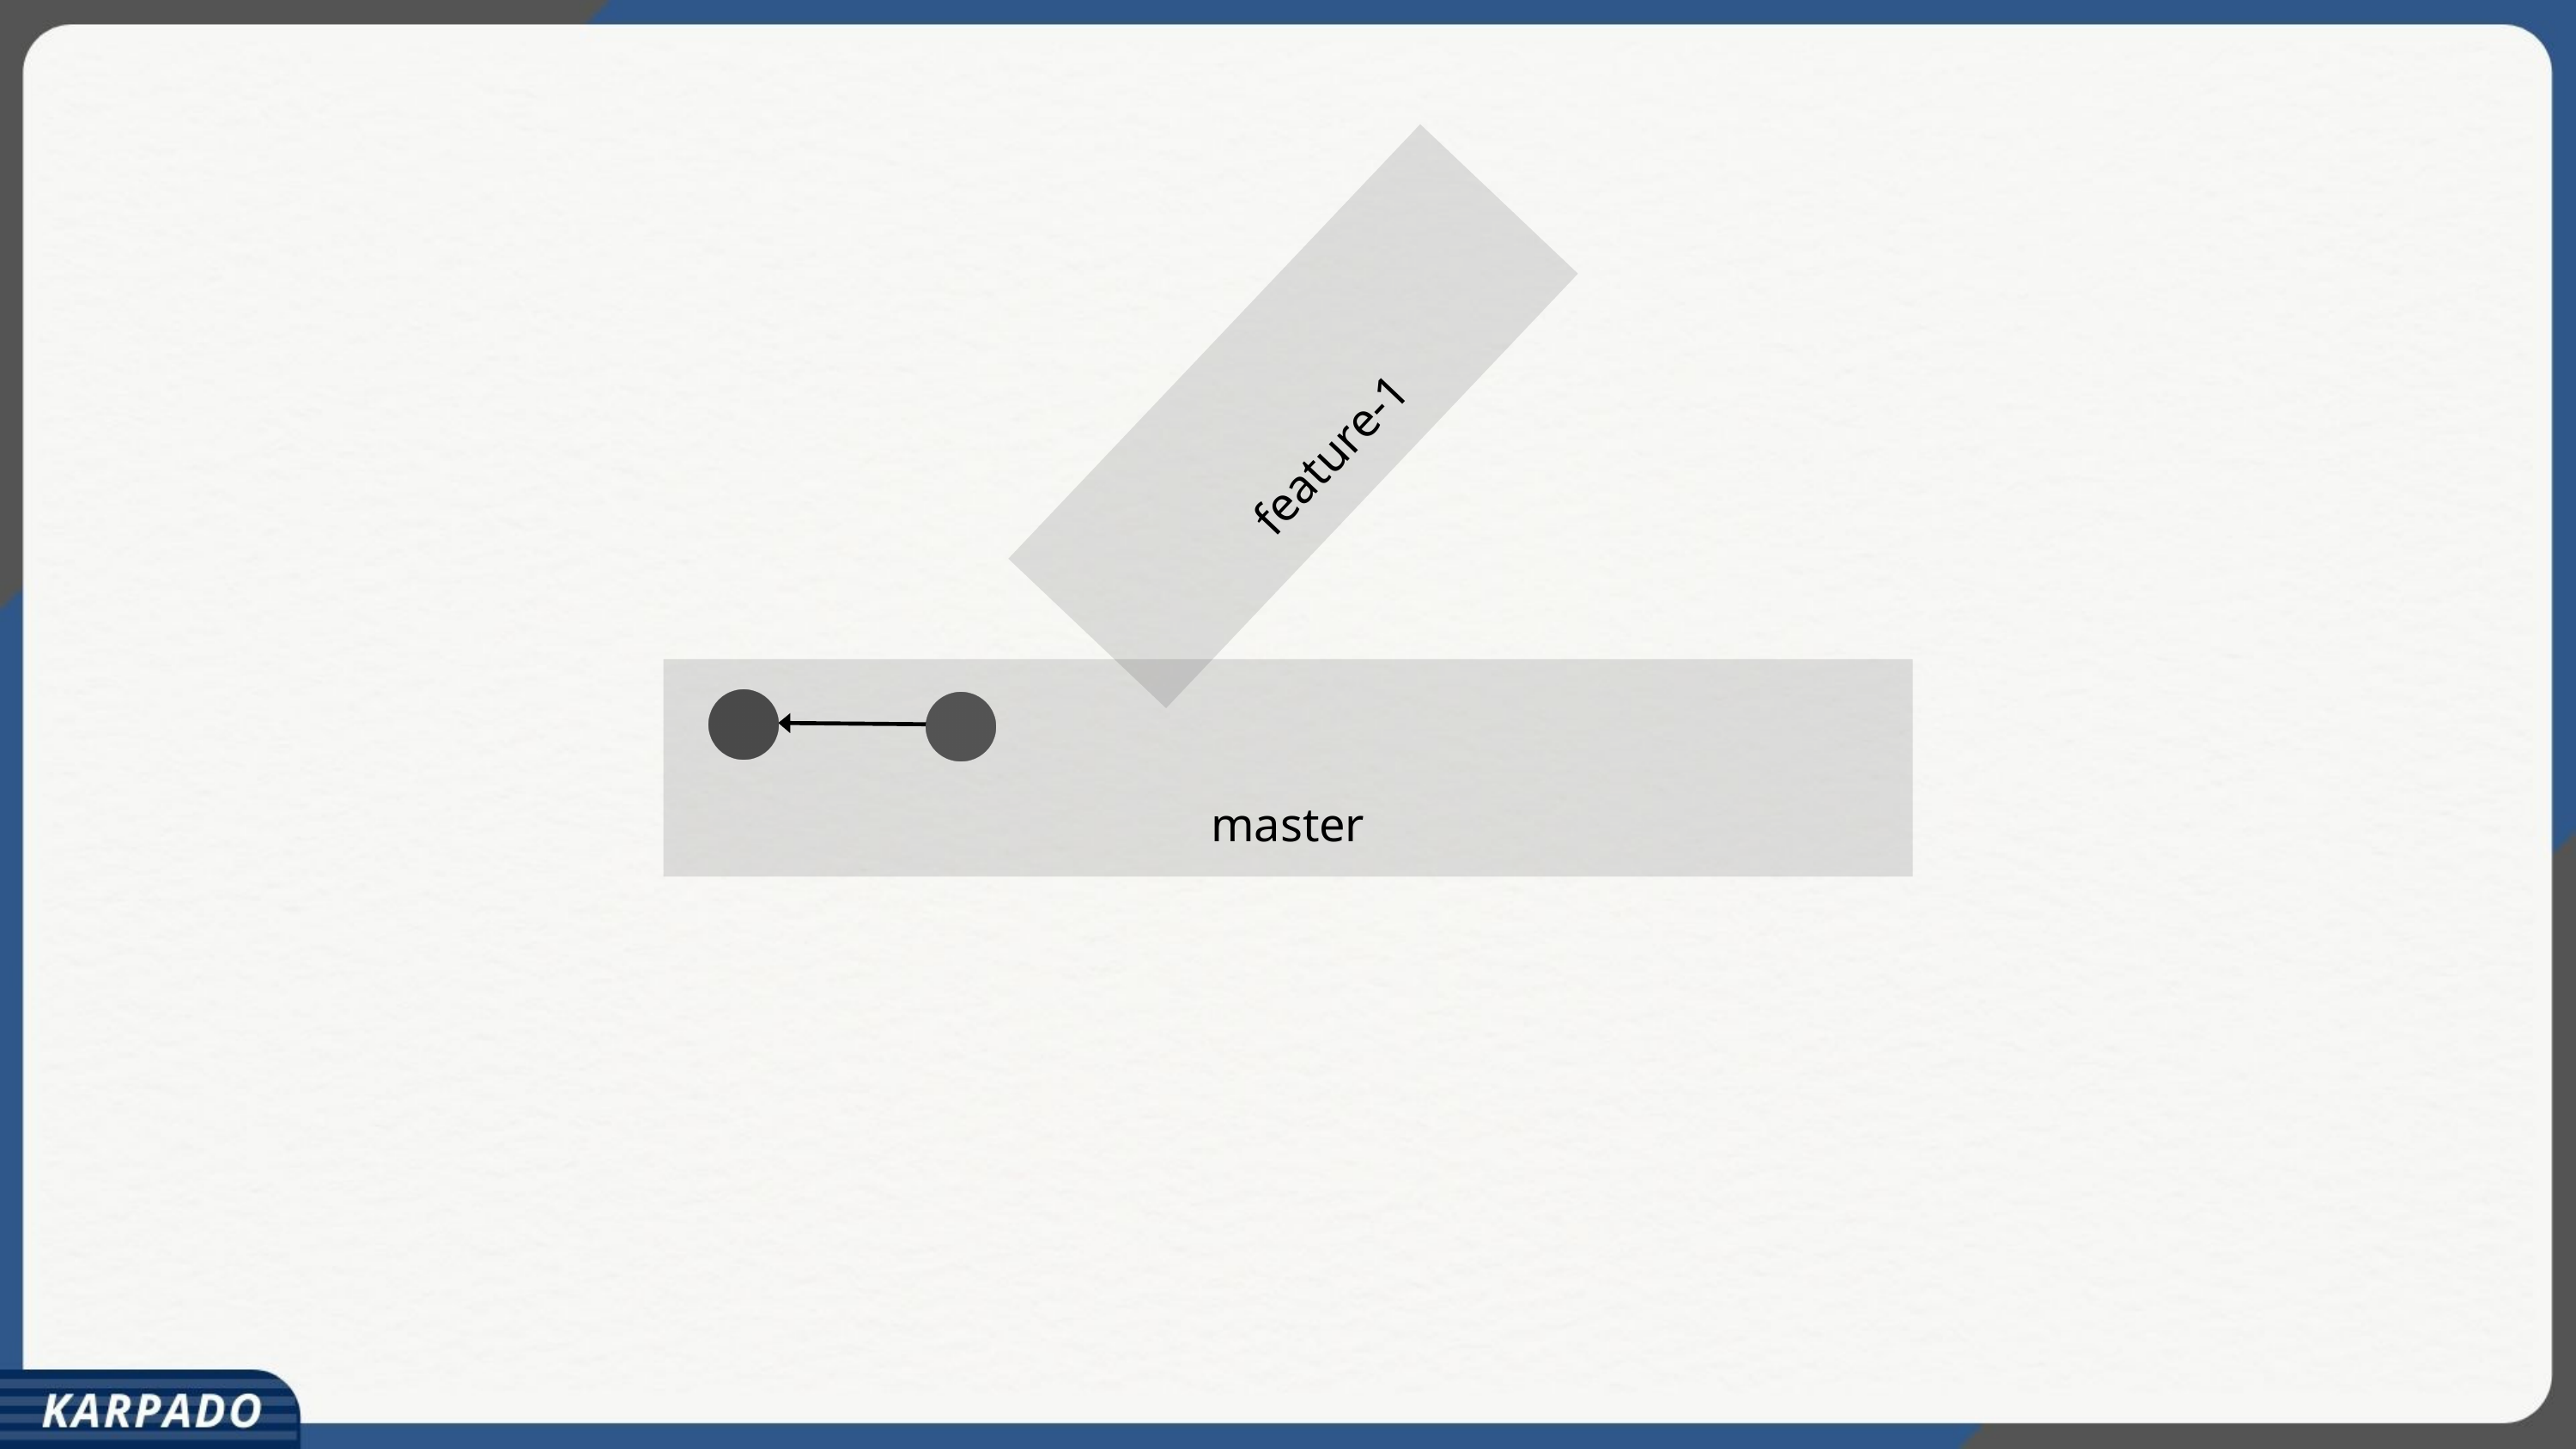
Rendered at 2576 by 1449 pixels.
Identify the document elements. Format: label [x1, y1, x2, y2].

text_box [663, 658, 1913, 877]
text_box [993, 306, 1594, 525]
picture [0, 0, 2576, 1449]
